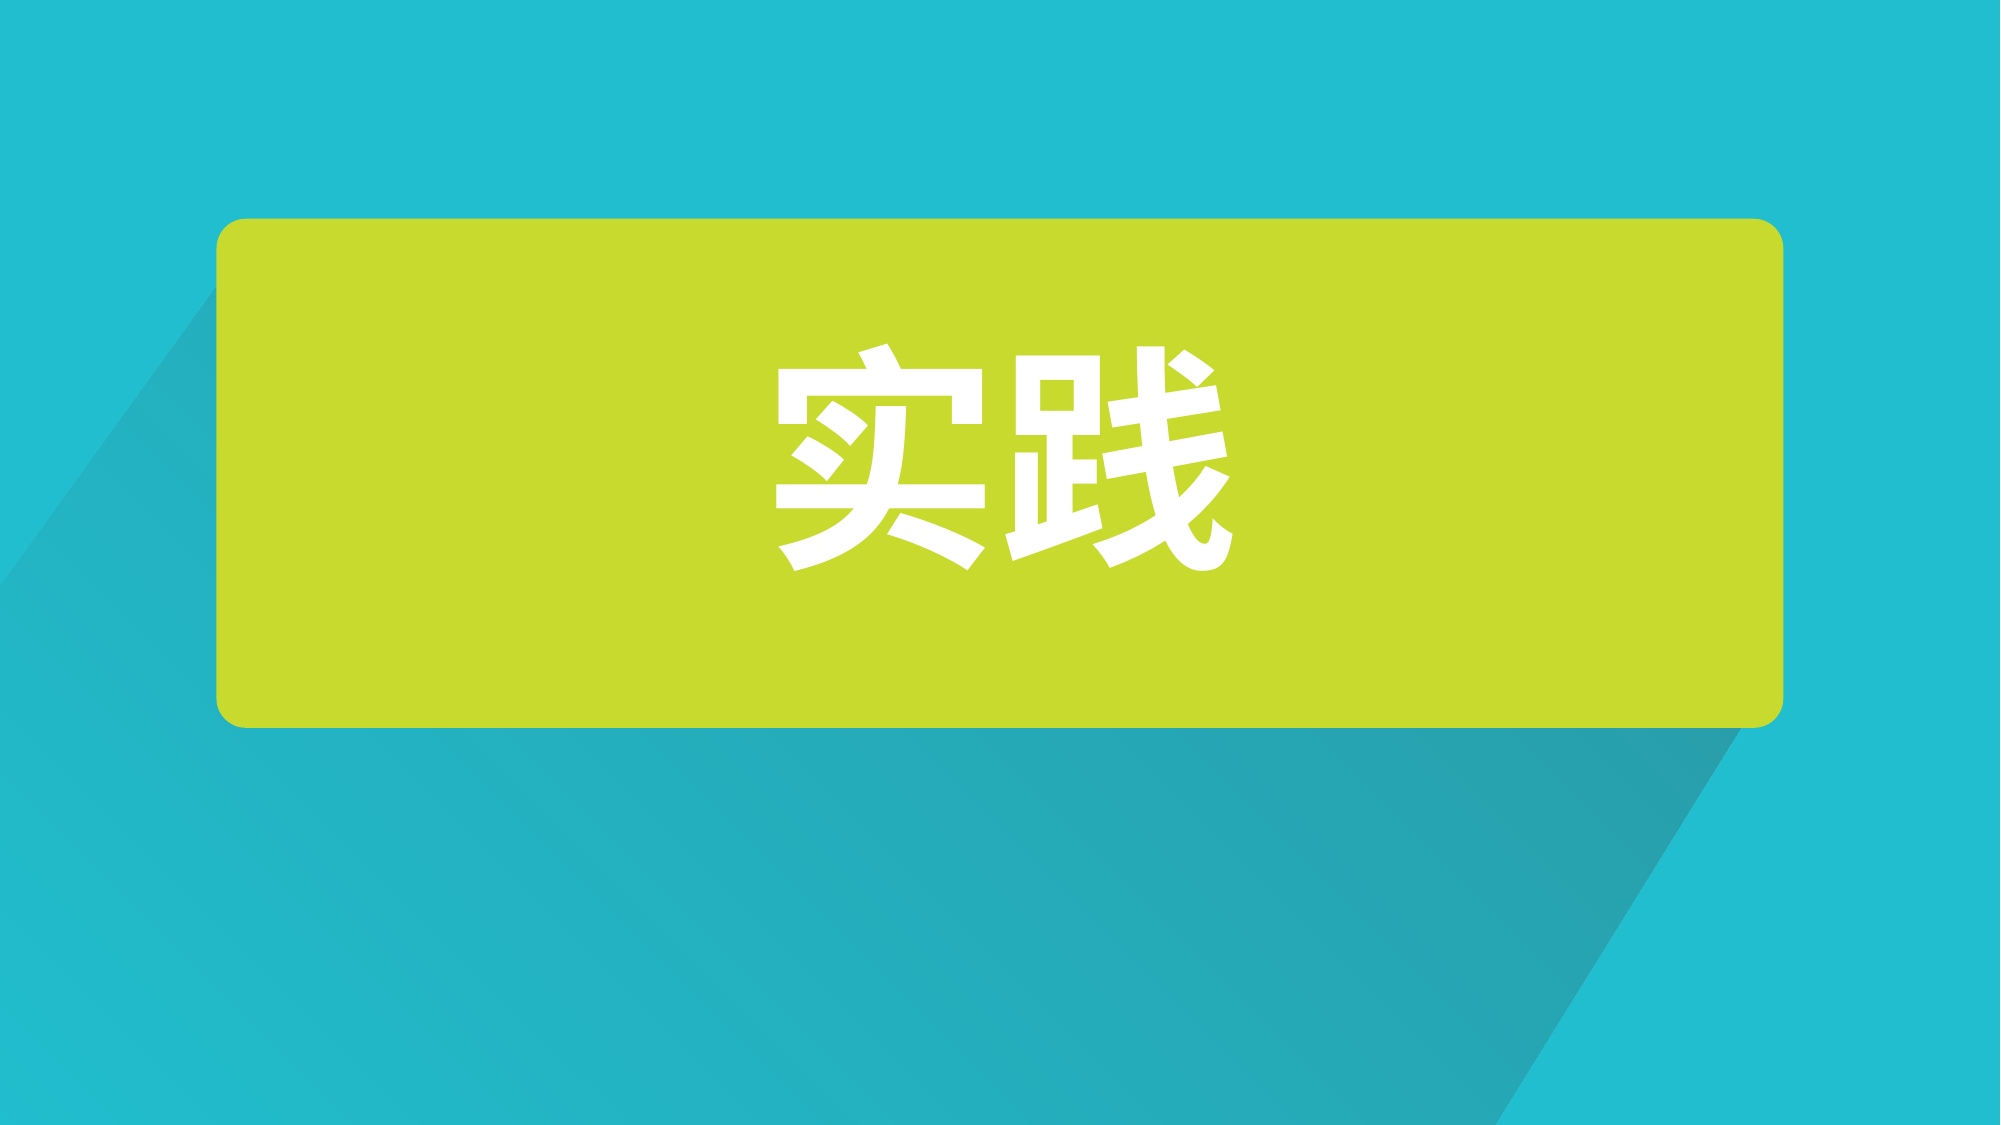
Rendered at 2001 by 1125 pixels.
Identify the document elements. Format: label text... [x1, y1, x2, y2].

title 实践 [216, 218, 1784, 728]
